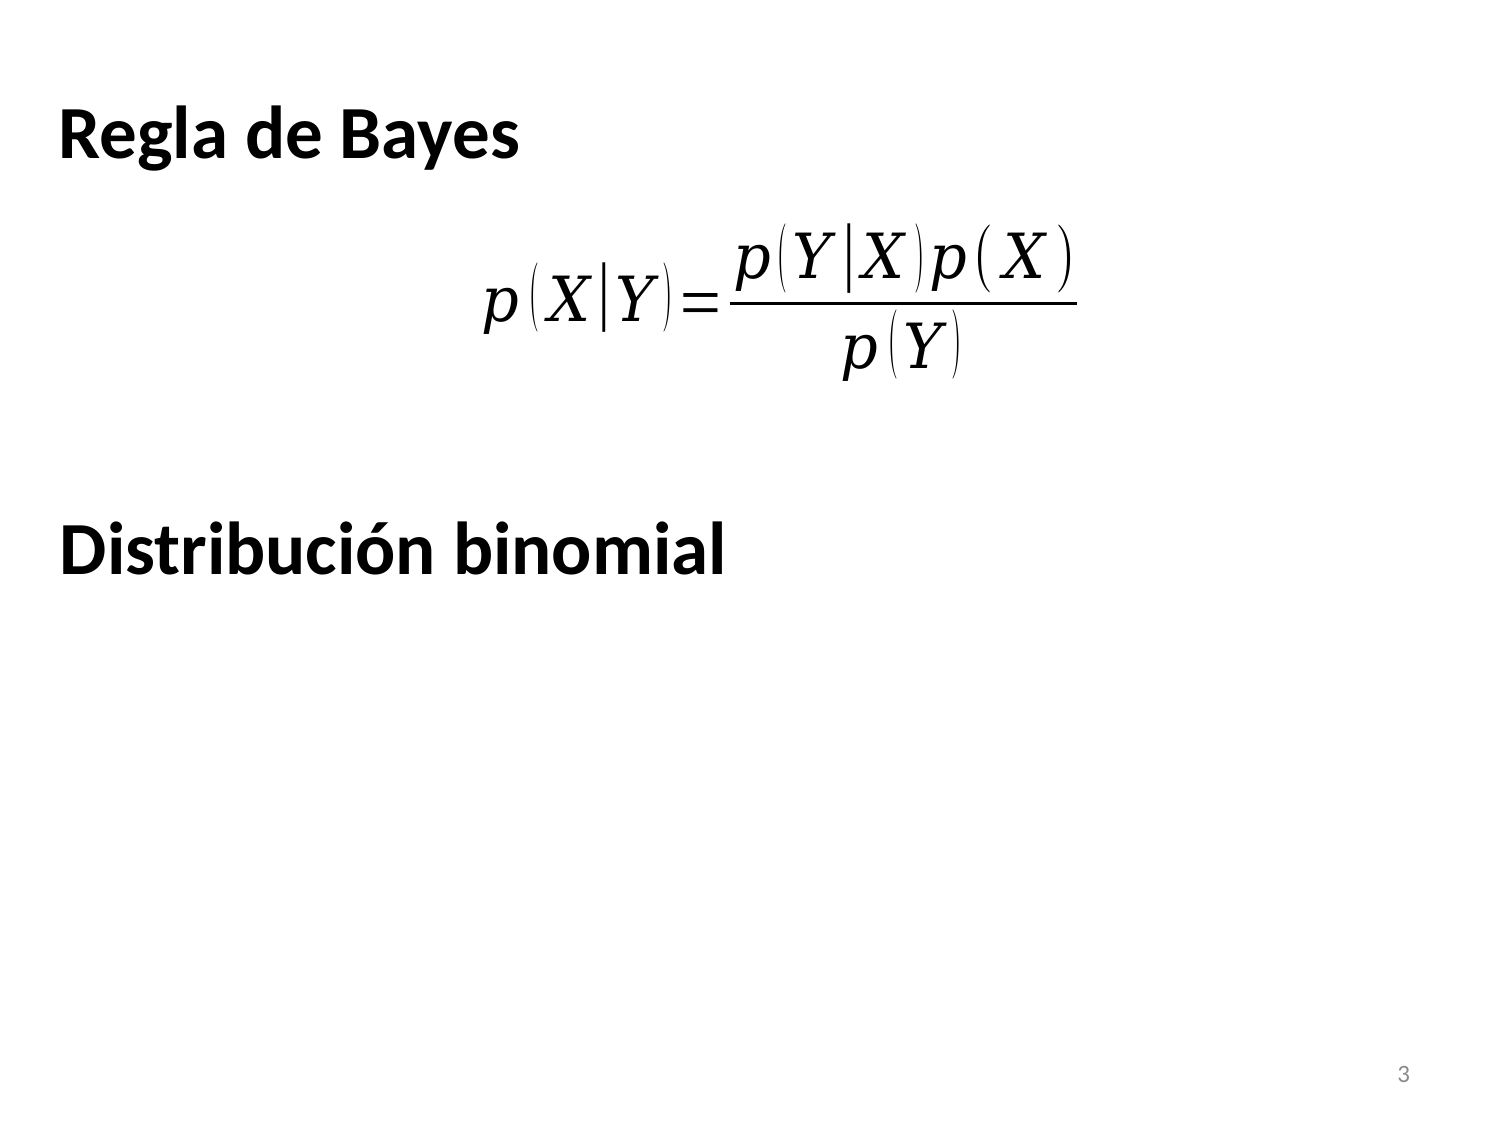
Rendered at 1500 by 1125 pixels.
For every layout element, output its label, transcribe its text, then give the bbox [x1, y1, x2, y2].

text_box Distribución binomial [45, 491, 744, 597]
text_box Regla de Bayes [43, 76, 536, 182]
slide_number 3 [1074, 1042, 1425, 1103]
